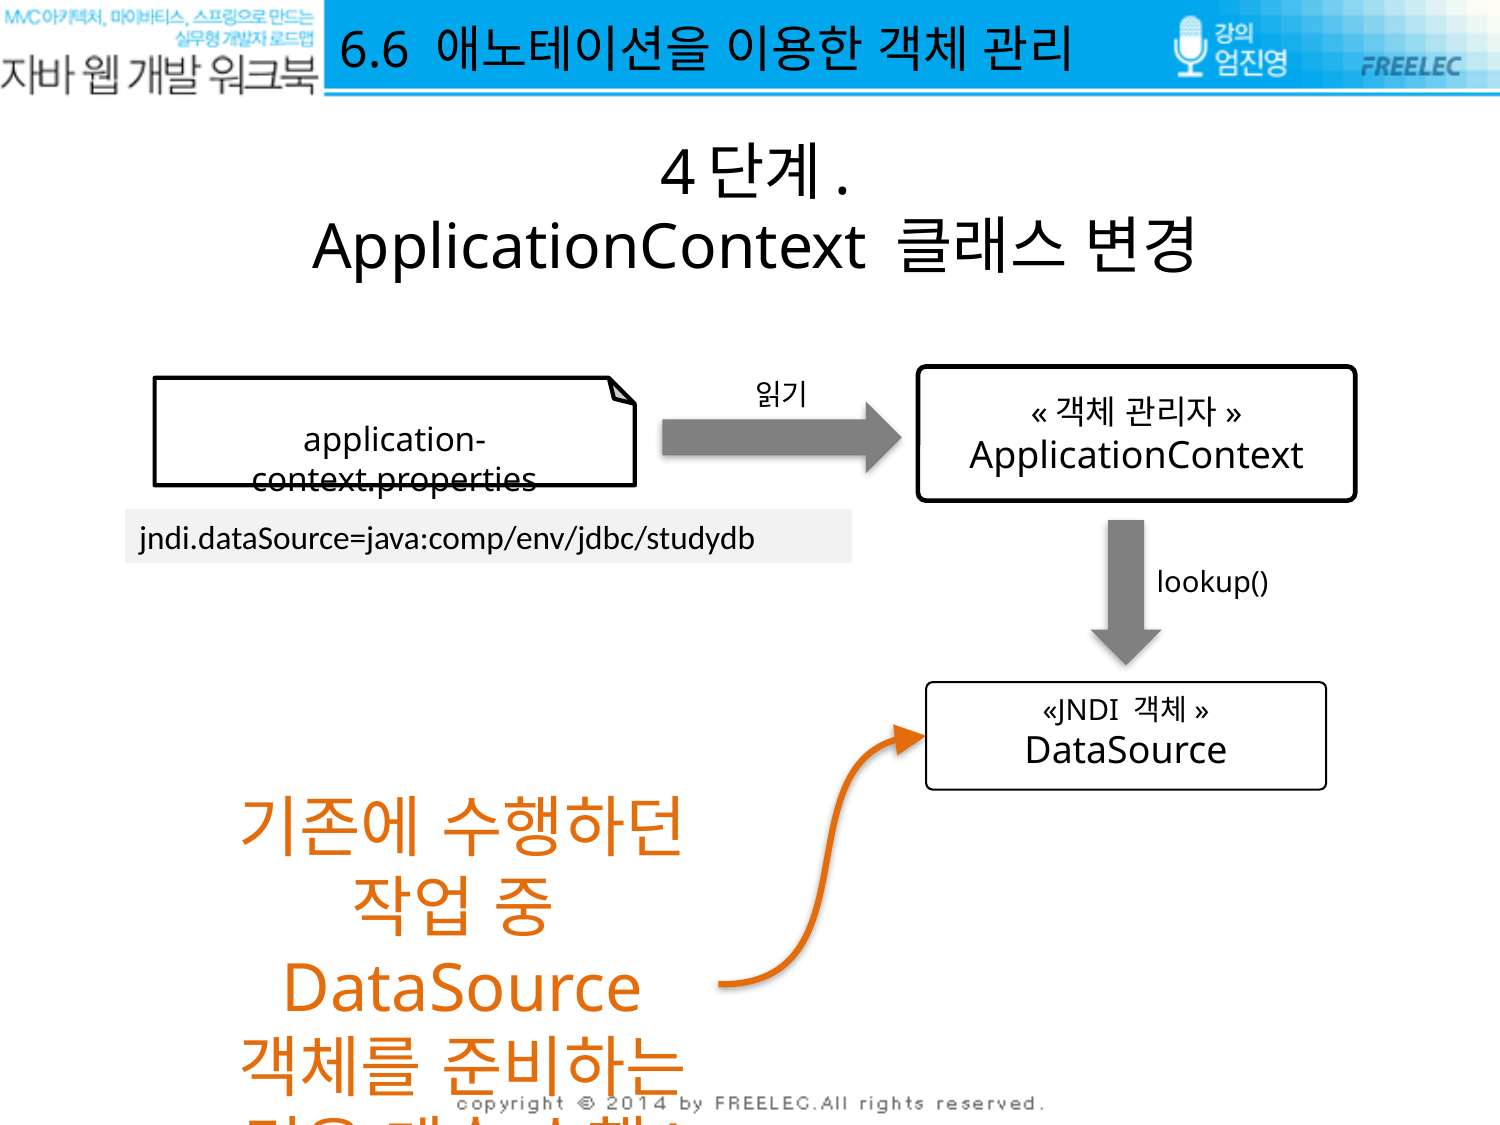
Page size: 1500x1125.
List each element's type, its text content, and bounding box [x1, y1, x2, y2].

text_box 기존에 수행하던 작업 중 DataSource 객체를 준비하는 것은 계속 수행! [203, 777, 722, 1125]
picture [722, 907, 812, 981]
text_box jndi.dataSource=java:comp/env/jdbc/studydb [124, 508, 853, 564]
text_box «객체 관리자» ApplicationContext [915, 364, 1358, 503]
text_box [661, 409, 903, 474]
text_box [721, 735, 927, 907]
text_box [1089, 519, 1163, 666]
text_box lookup() [1141, 555, 1327, 606]
text_box 4단계. ApplicationContext 클래스 변경 [110, 124, 1402, 289]
text_box «JNDI 객체» DataSource [924, 679, 1329, 792]
text_box 6.6 애노테이션을 이용한 객체 관리 [324, 0, 1443, 95]
picture [0, 0, 1500, 1125]
text_box 읽기 [690, 368, 875, 419]
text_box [154, 377, 636, 486]
